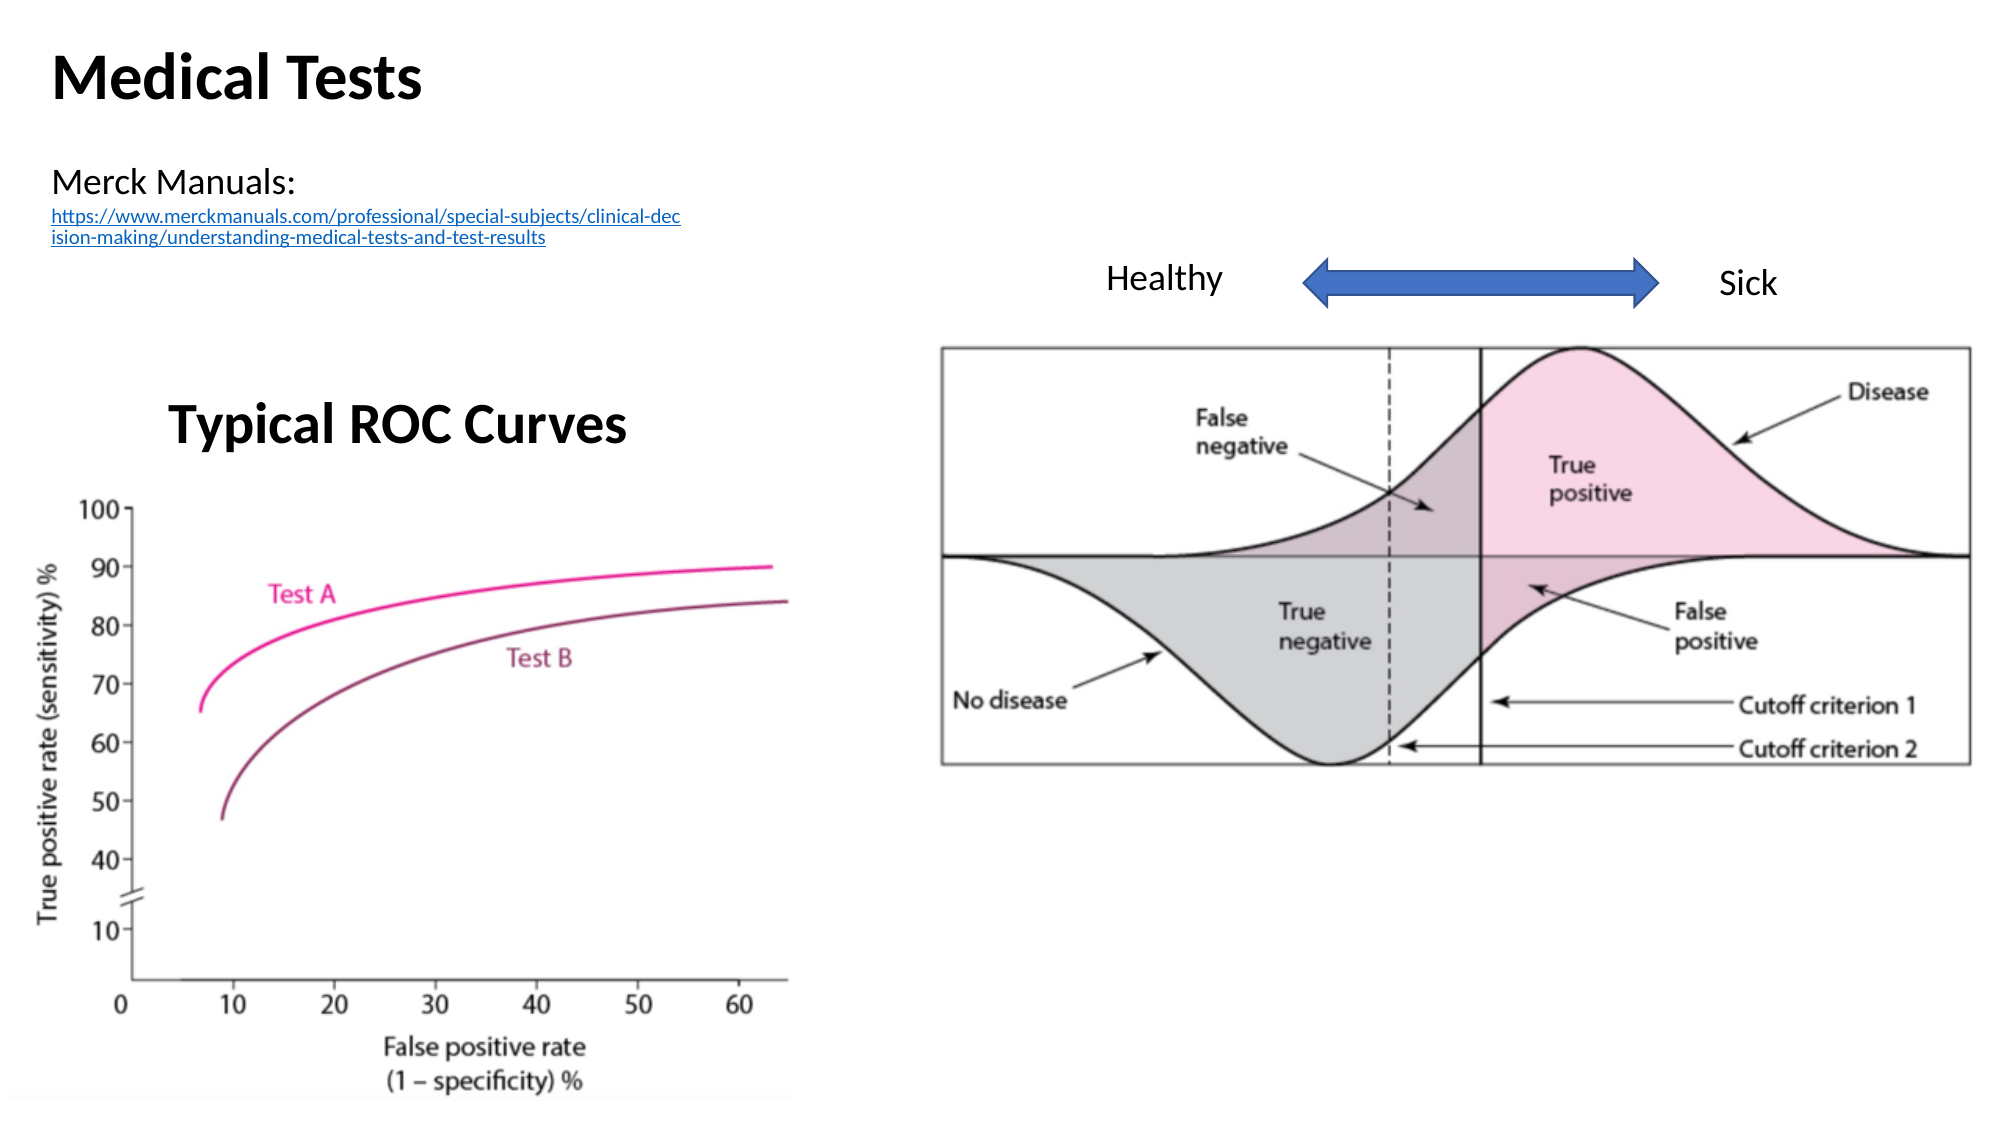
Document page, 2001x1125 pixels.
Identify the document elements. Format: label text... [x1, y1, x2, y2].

text_box Merck Manuals: https://www.merckmanuals.com/professional/special-subjects/clinical-decision-making/understanding-medical-tests-and-test-results [36, 149, 700, 280]
picture [935, 337, 1976, 772]
picture [10, 463, 794, 1100]
text_box [1302, 256, 1660, 310]
text_box Typical ROC Curves [154, 377, 700, 463]
text_box Healthy [1091, 245, 1258, 306]
text_box Medical Tests [36, 25, 524, 120]
text_box Sick [1704, 250, 1871, 311]
